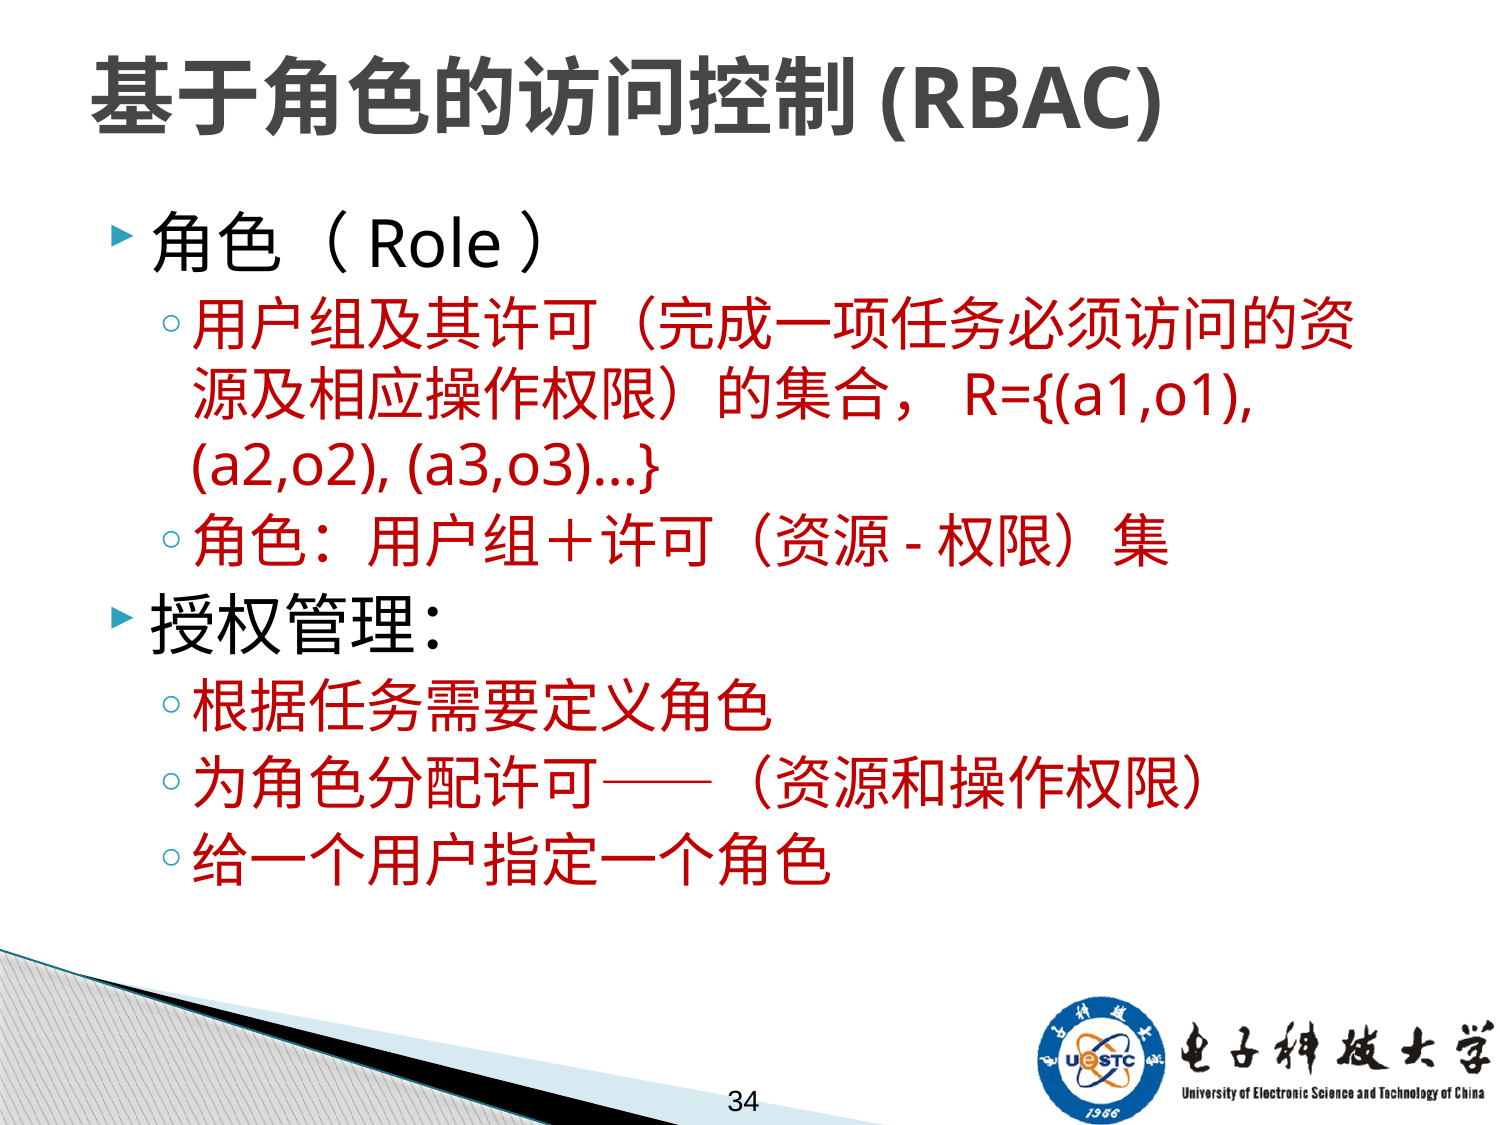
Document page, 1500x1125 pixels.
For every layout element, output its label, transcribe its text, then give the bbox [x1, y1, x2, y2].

slide_number 34 [701, 1051, 786, 1125]
picture [1037, 995, 1495, 1125]
title 基于角色的访问控制(RBAC) [75, 0, 1425, 188]
list 角色（Role） 用户组及其许可（完成一项任务必须访问的资源及相应操作权限）的集合，R={(a1,o1), (a2,o2), (a3,o3)…} 角色：用户组＋许可（资源-权限）集 授权管理： 根据任务需要定义角色 为角色分配许可——（资源和操作权限） 给一个用户指定一个角色 [75, 193, 1425, 1049]
